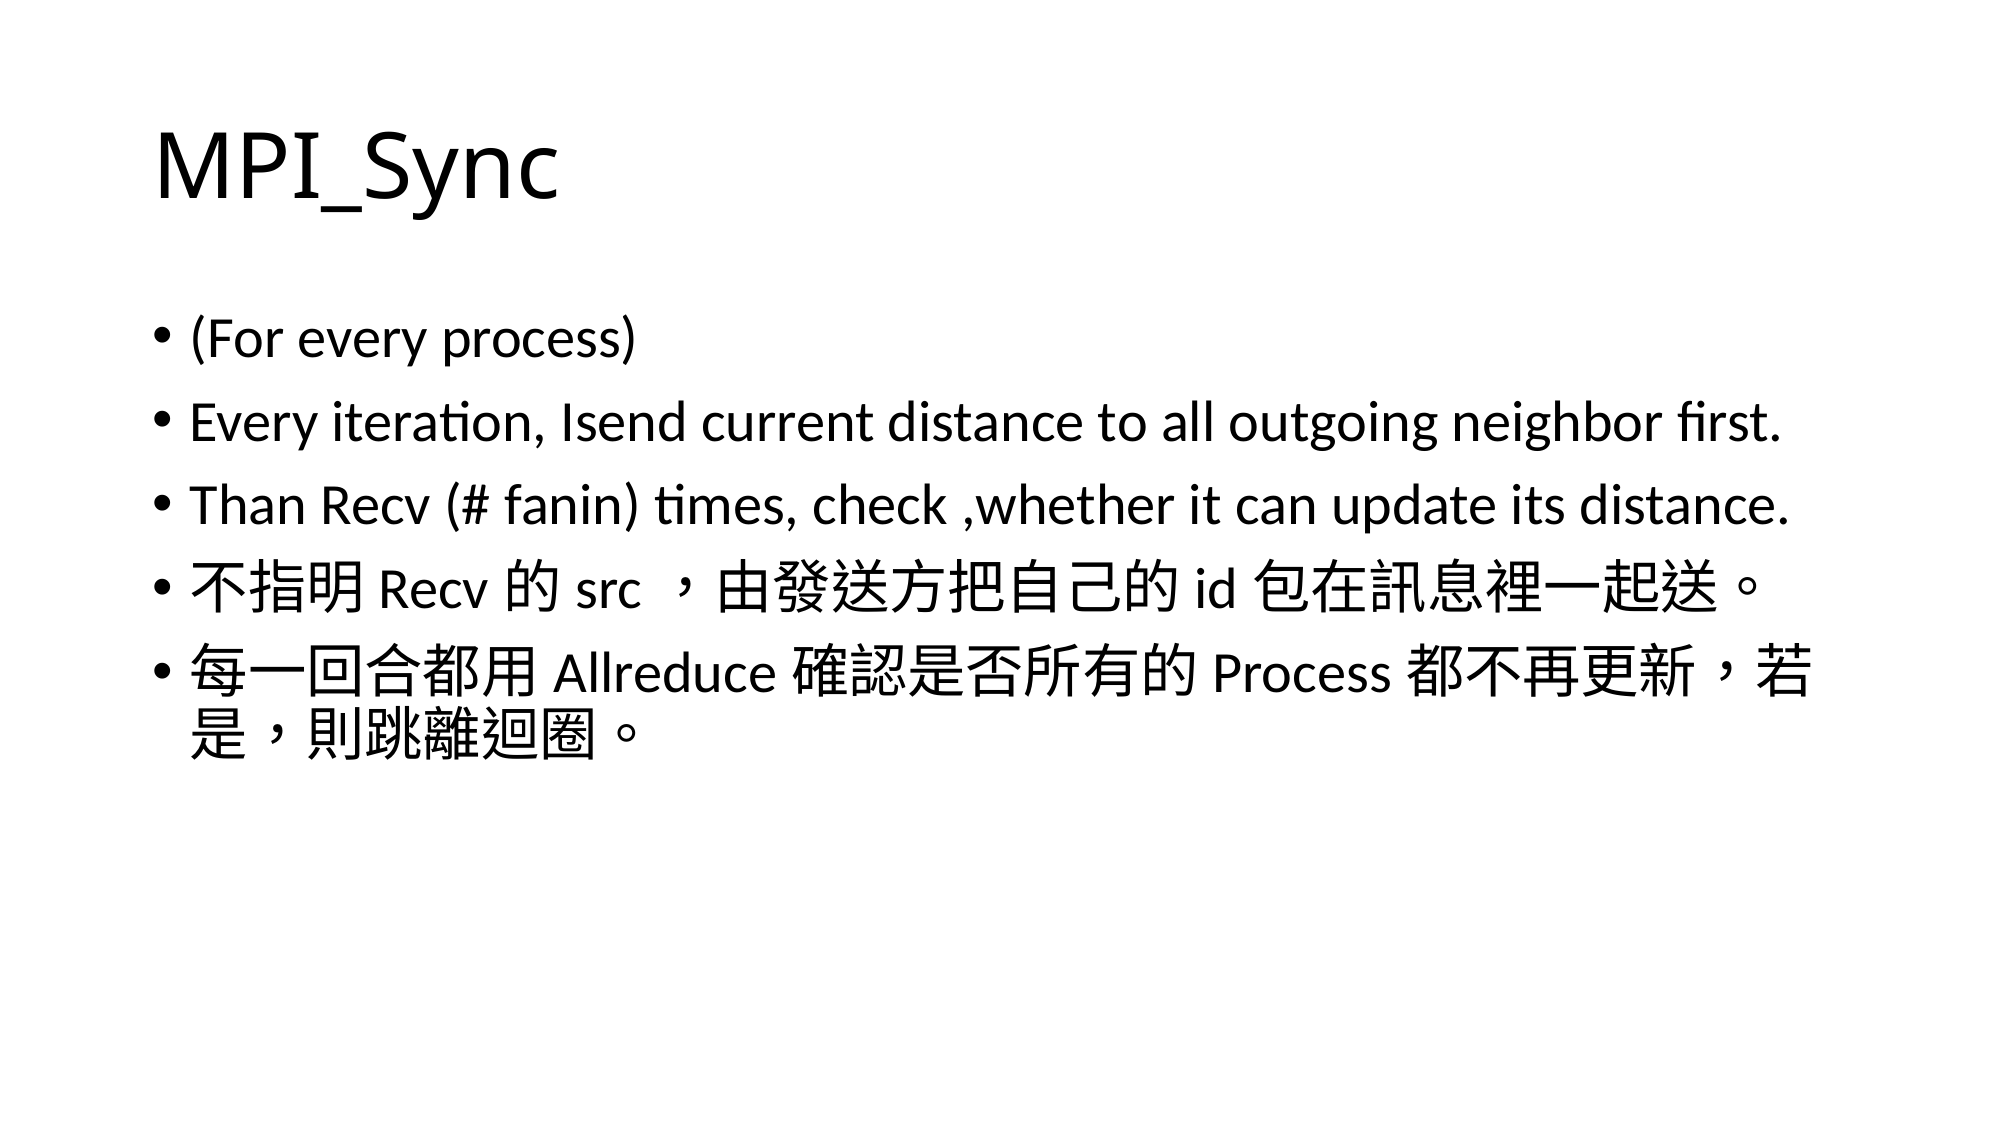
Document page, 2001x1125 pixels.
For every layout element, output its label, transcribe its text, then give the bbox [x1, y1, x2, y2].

title MPI_Sync [137, 59, 1863, 278]
list (For every process) Every iteration, Isend current distance to all outgoing neighbor first. Than Recv (# fanin) times, check ,whether it can update its distance. 不指明Recv的src，由發送方把自己的id包在訊息裡一起送。 每一回合都用Allreduce確認是否所有的Process都不再更新，若是，則跳離迴圈。 [137, 299, 1863, 1014]
